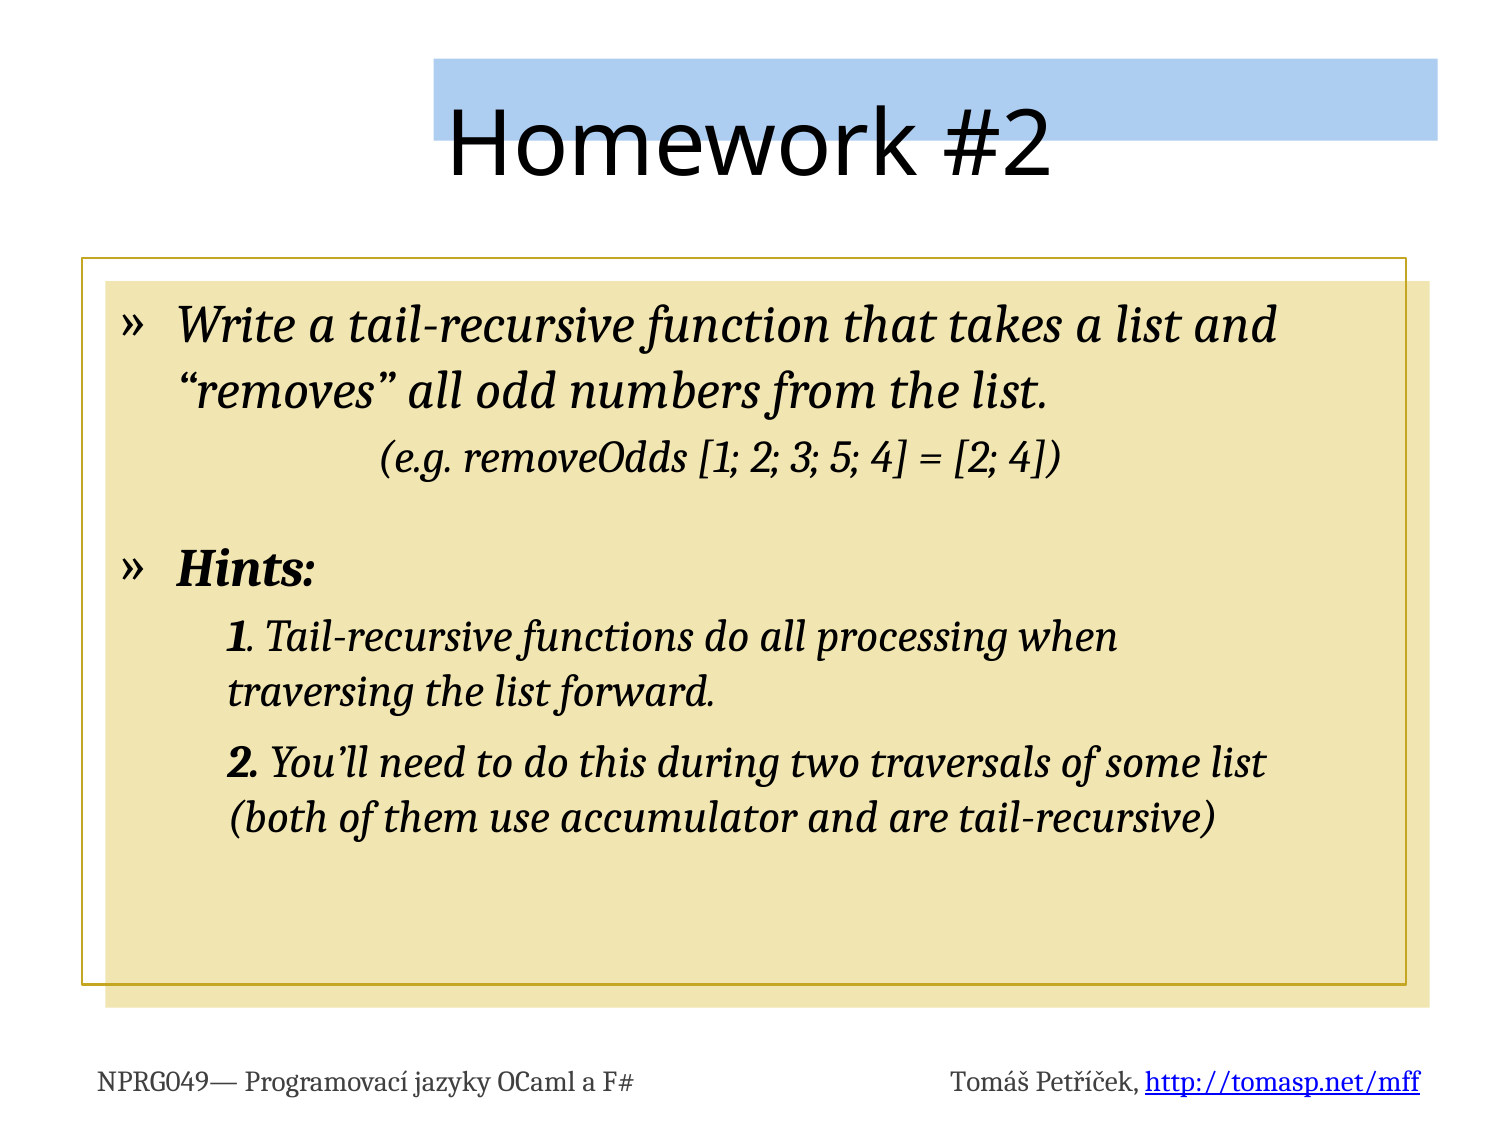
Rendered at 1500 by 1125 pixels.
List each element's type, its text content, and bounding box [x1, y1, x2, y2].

list Write a tail-recursive function that takes a list and “removes” all odd numbers from the list. (e.g. removeOdds [1; 2; 3; 5; 4] = [2; 4]) Hints: 1. Tail-recursive functions do all processing when traversing the list forward. 2. You’ll need to do this during two traversals of some list (both of them use accumulator and are tail-recursive) [105, 281, 1425, 1005]
title Homework #2 [75, 45, 1425, 233]
